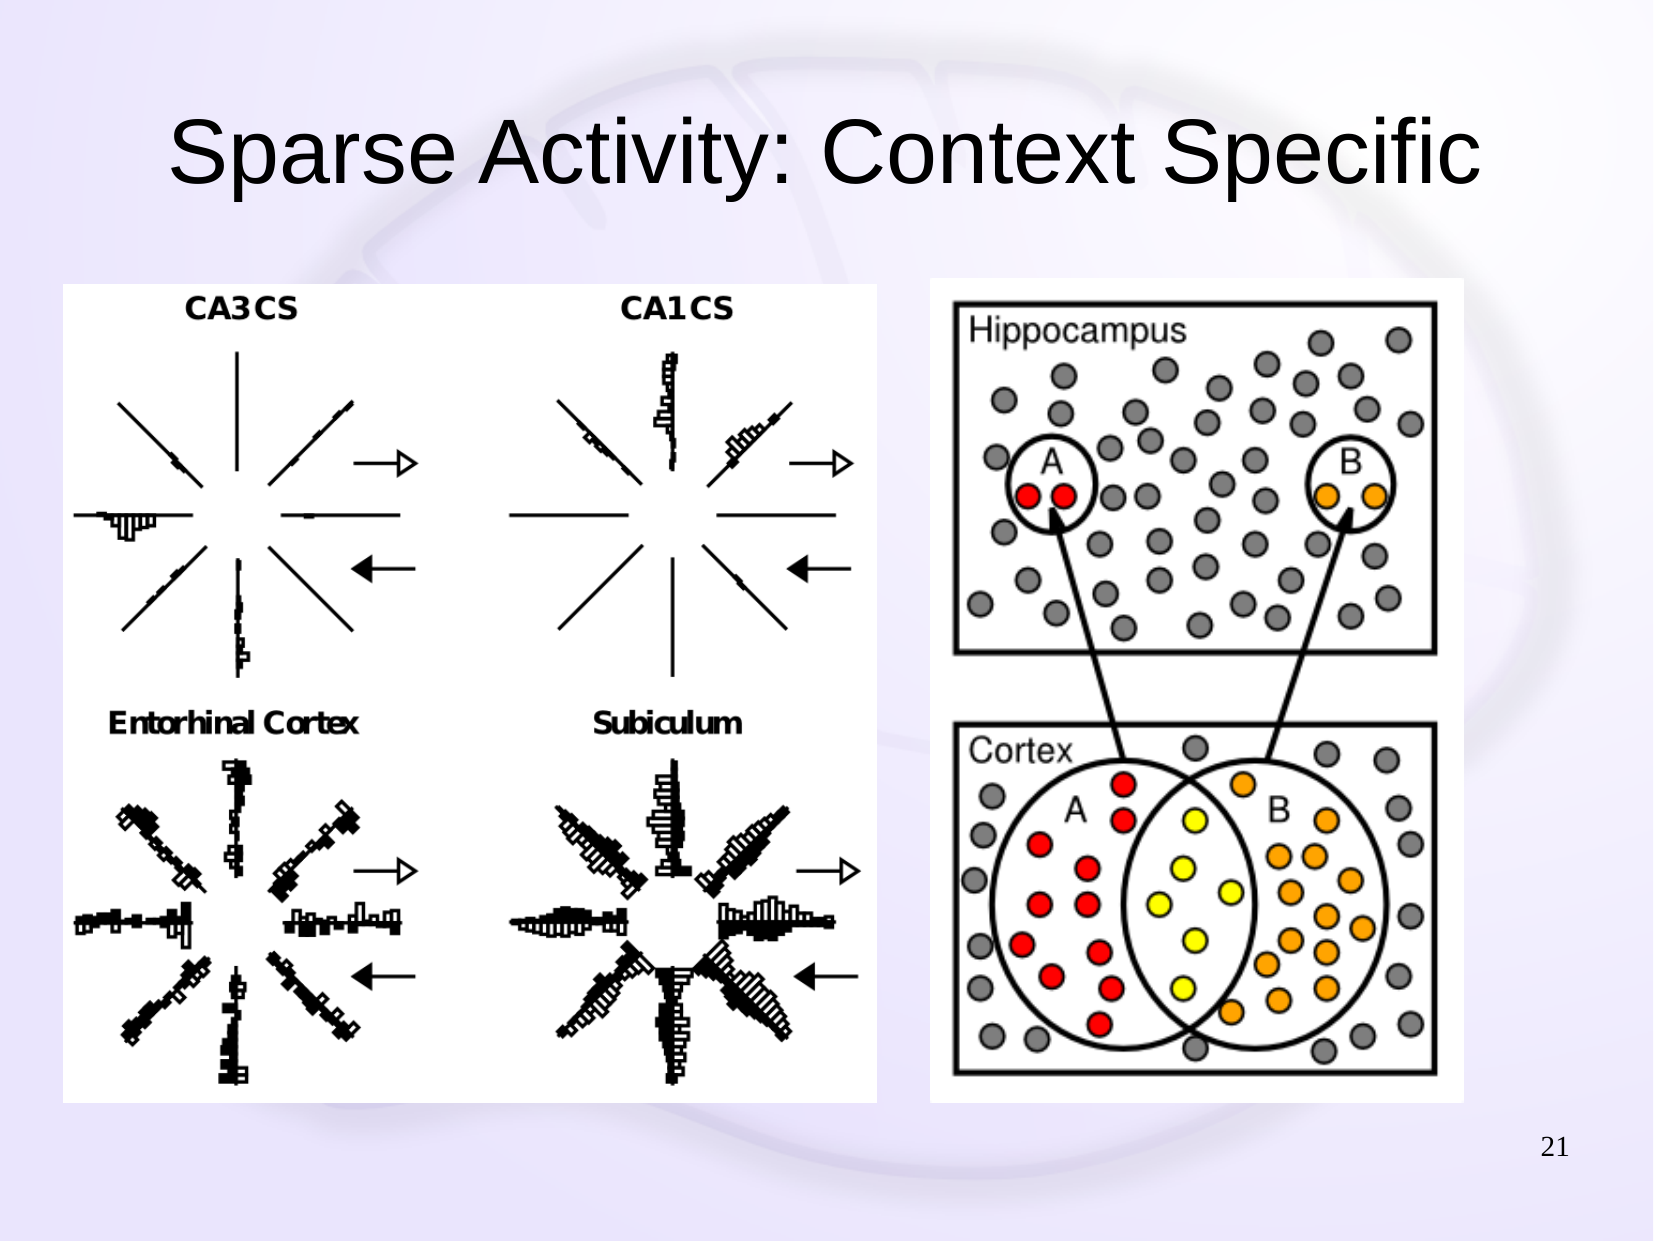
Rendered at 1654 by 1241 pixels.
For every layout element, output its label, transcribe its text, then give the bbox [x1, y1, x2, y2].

picture [0, 0, 1654, 1241]
title Sparse Activity: Context Specific [82, 49, 1571, 257]
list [0, 283, 925, 1103]
slide_number 21 [1184, 1129, 1571, 1216]
